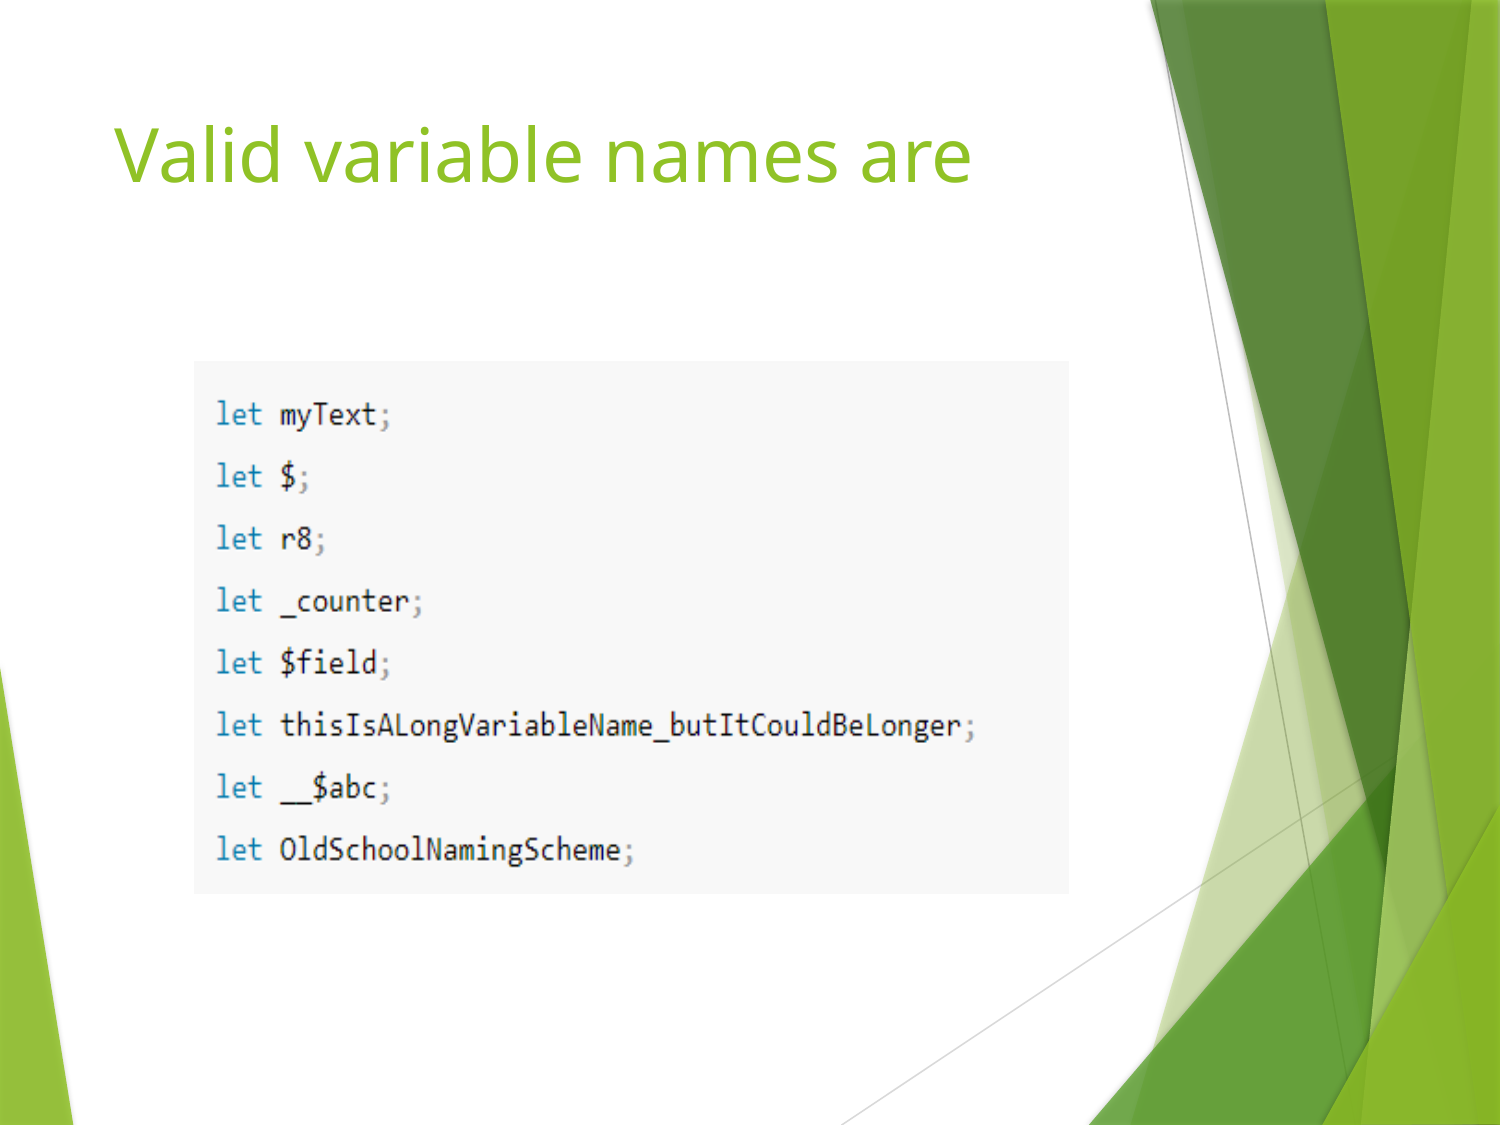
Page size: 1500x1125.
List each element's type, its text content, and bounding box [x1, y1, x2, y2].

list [194, 361, 1070, 894]
title Valid variable names are [99, 99, 1142, 317]
